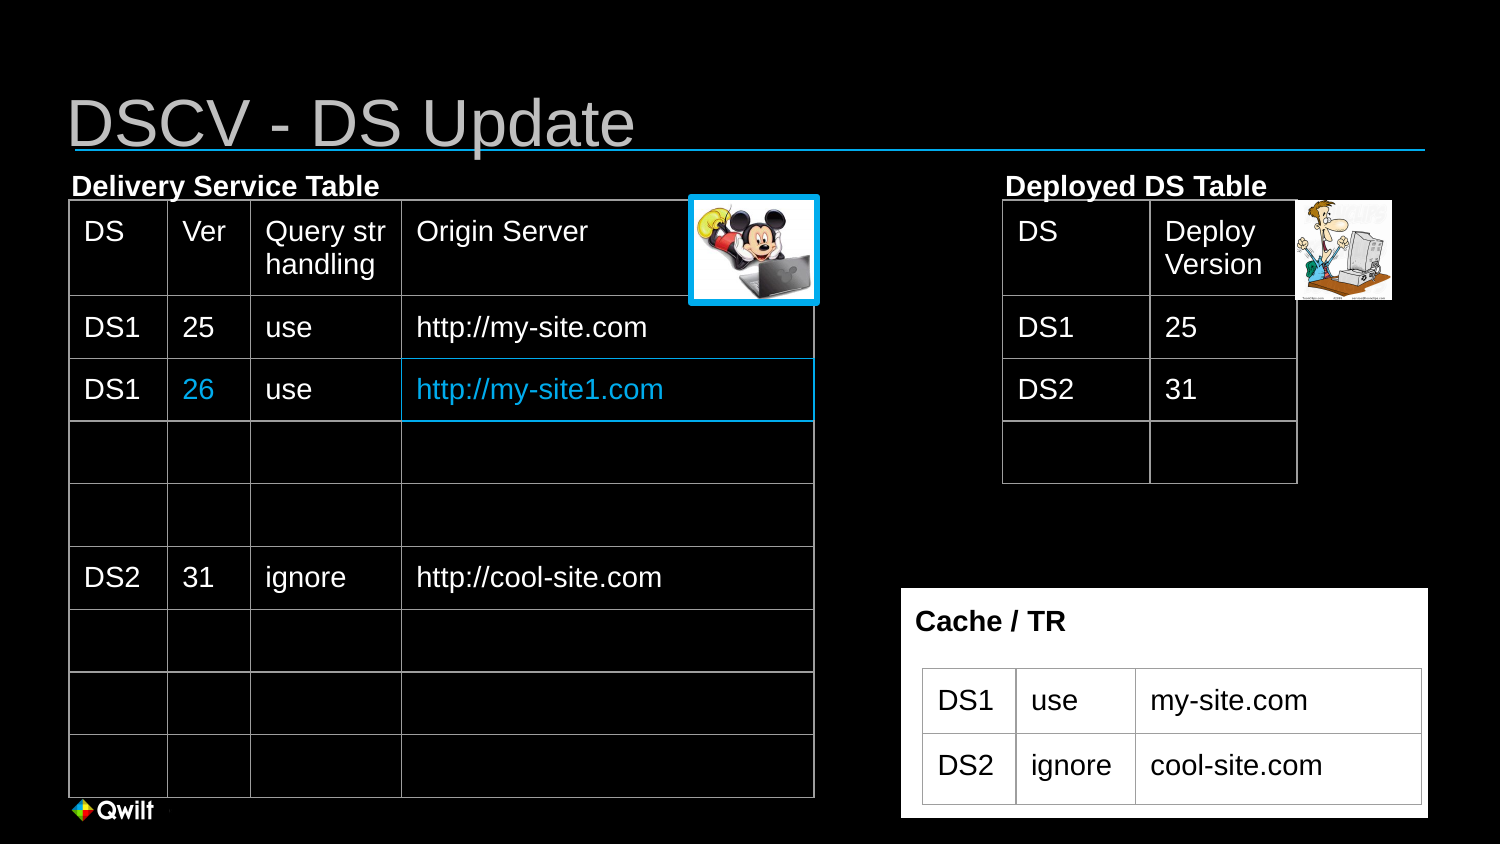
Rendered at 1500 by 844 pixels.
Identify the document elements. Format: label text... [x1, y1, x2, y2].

table_header DS1 [923, 669, 1015, 733]
table_cell cool-site.com [1136, 734, 1421, 804]
table_header my-site.com [1136, 669, 1421, 733]
text_box Deployed DS Table [990, 152, 1412, 201]
table_cell DS2 [923, 734, 1015, 804]
table_header use [1017, 669, 1135, 733]
table_cell http://my-site.com [402, 296, 813, 358]
table_cell http://my-site1.com [402, 359, 813, 420]
table_cell [402, 610, 813, 671]
table_cell ignore [251, 547, 401, 609]
table_cell [251, 735, 401, 797]
table_header Ver [168, 201, 250, 295]
table_header DS [70, 201, 167, 295]
table_cell [402, 422, 813, 483]
table_cell 31 [1151, 359, 1296, 420]
table_cell [168, 735, 250, 797]
table_cell [70, 484, 167, 546]
table_cell use [251, 296, 401, 358]
title DSCV - DS Update [51, 72, 1449, 167]
table_cell DS1 [70, 296, 167, 358]
table_cell DS1 [70, 359, 167, 420]
table_cell 25 [168, 296, 250, 358]
table_cell [168, 484, 250, 546]
table_cell use [251, 359, 401, 420]
table_cell [251, 673, 401, 734]
table_cell [402, 673, 813, 734]
table_cell [70, 673, 167, 734]
table_cell [402, 484, 813, 546]
picture [695, 201, 813, 298]
table_cell [1151, 422, 1296, 483]
table_cell DS2 [1003, 359, 1149, 420]
table_cell [168, 610, 250, 671]
table_header Origin Server [402, 201, 688, 295]
table_cell [168, 422, 250, 483]
text_box Cache / TR [900, 587, 1429, 819]
table_cell http://cool-site.com [402, 547, 813, 609]
picture [1294, 199, 1392, 300]
table_cell 31 [168, 547, 250, 609]
table_cell [251, 422, 401, 483]
table_cell [251, 610, 401, 671]
table_cell [70, 735, 167, 797]
table_cell [168, 673, 250, 734]
picture [51, 791, 188, 832]
table_cell ignore [1017, 734, 1135, 804]
table_header Query str handling [251, 201, 401, 295]
table_cell 26 [168, 359, 250, 420]
table_cell [1003, 422, 1149, 483]
table_cell [251, 484, 401, 546]
table_cell DS2 [70, 547, 167, 609]
table_cell 25 [1151, 296, 1296, 358]
table_cell [402, 735, 813, 797]
table_header DS [1003, 201, 1149, 295]
text_box Delivery Service Table [56, 152, 478, 201]
table_cell [70, 422, 167, 483]
table_cell [70, 610, 167, 671]
table_header Deploy Version [1151, 201, 1291, 295]
table_cell DS1 [1003, 296, 1149, 358]
